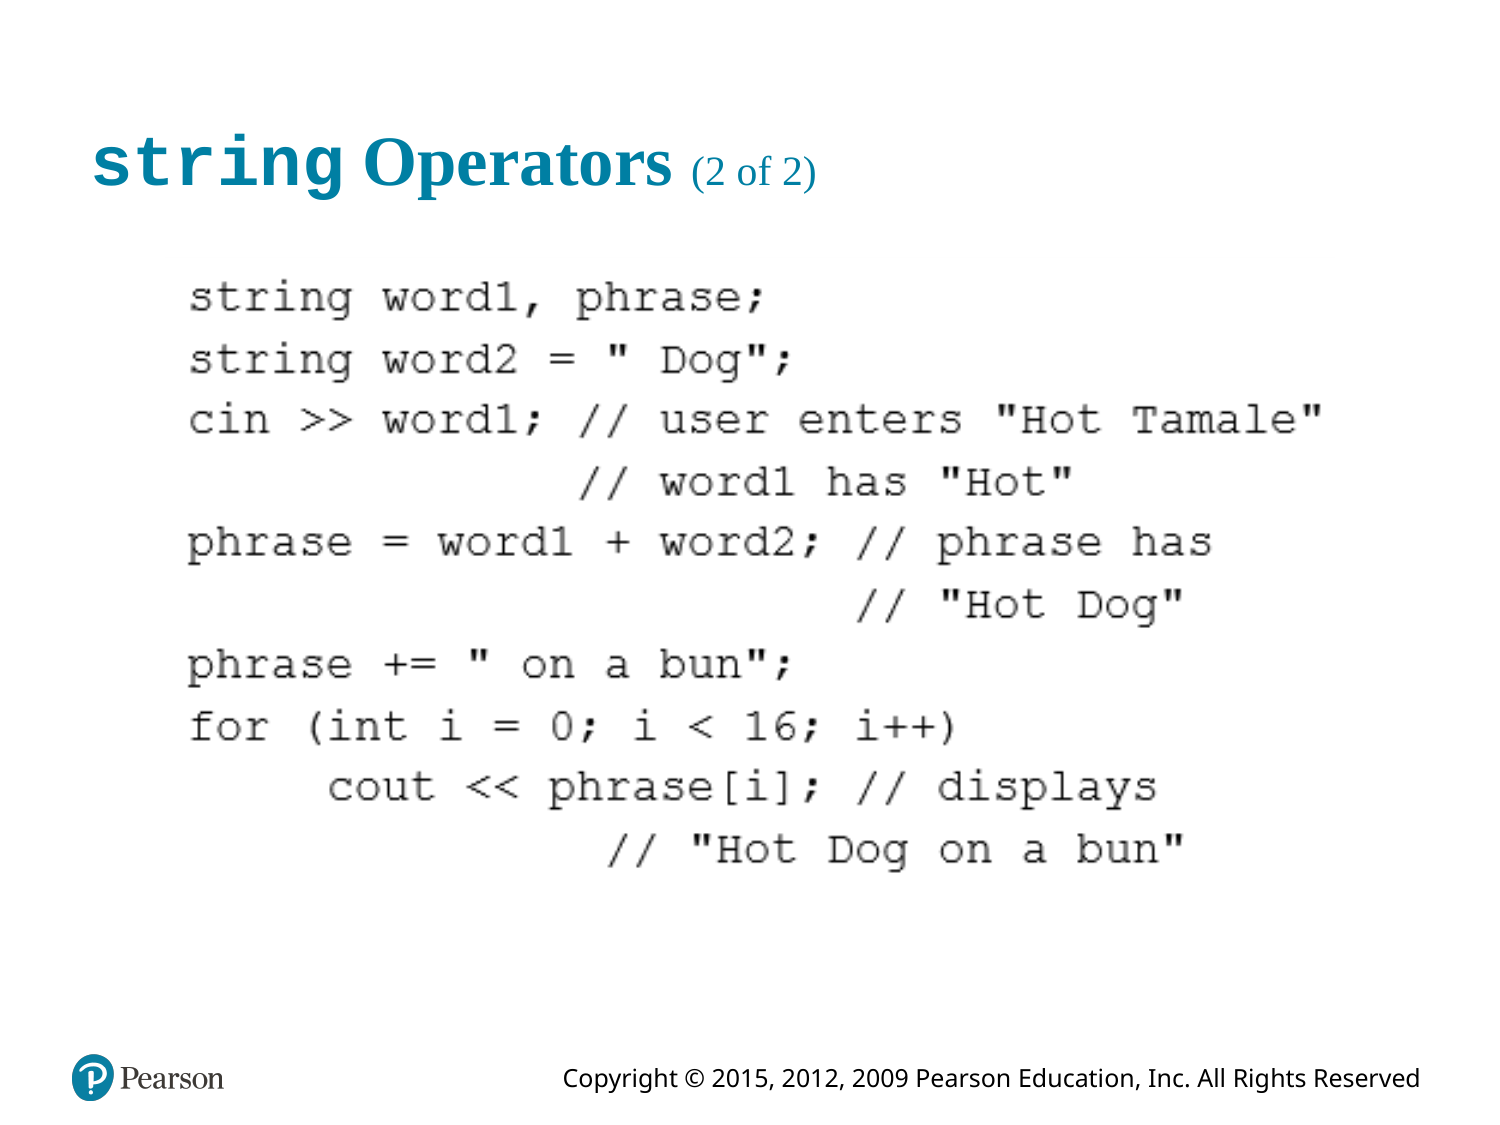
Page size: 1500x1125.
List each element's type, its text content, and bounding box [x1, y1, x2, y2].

picture [164, 255, 1335, 928]
title string Operators (2 of 2) [75, 0, 1425, 215]
picture [98, 1054, 224, 1101]
picture [72, 1054, 88, 1070]
picture [72, 1087, 83, 1101]
picture [80, 1063, 106, 1088]
